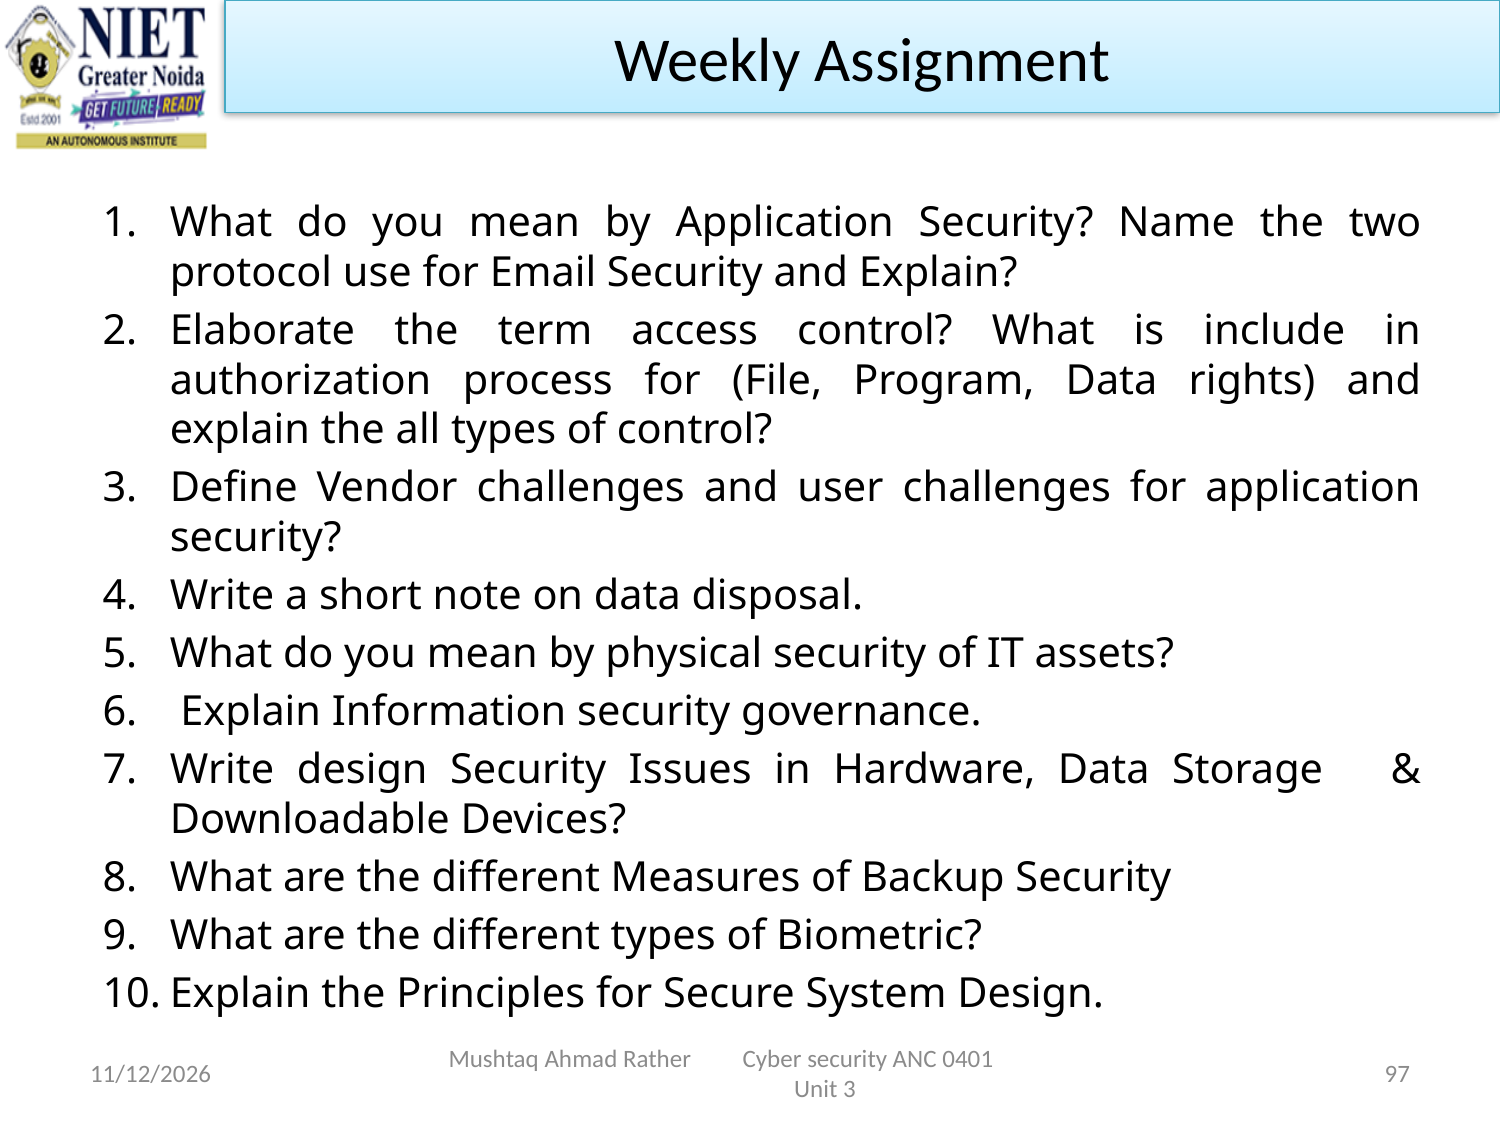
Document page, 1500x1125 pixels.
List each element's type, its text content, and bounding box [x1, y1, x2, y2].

picture [0, 0, 238, 154]
text_box Weekly Assignment [238, 0, 1500, 113]
slide_number 97 [1238, 1042, 1425, 1103]
list What do you mean by Application Security? Name the two protocol use for Email Security and Explain? Elaborate the term access control? What is include in authorization process for (File, Program, Data rights) and explain the all types of control? Define Vendor challenges and user challenges for application security? Write a short note on data disposal. What do you mean by physical security of IT assets? Explain Information security governance. Write design Security Issues in Hardware, Data Storage & Downloadable Devices? What are the different Measures of Backup Security What are the different types of Biometric? Explain the Principles for Secure System Design. [87, 187, 1438, 1032]
footer Mushtaq Ahmad Rather Cyber security ANC 0401 Unit 3 [412, 1042, 1238, 1103]
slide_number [75, 1042, 412, 1103]
